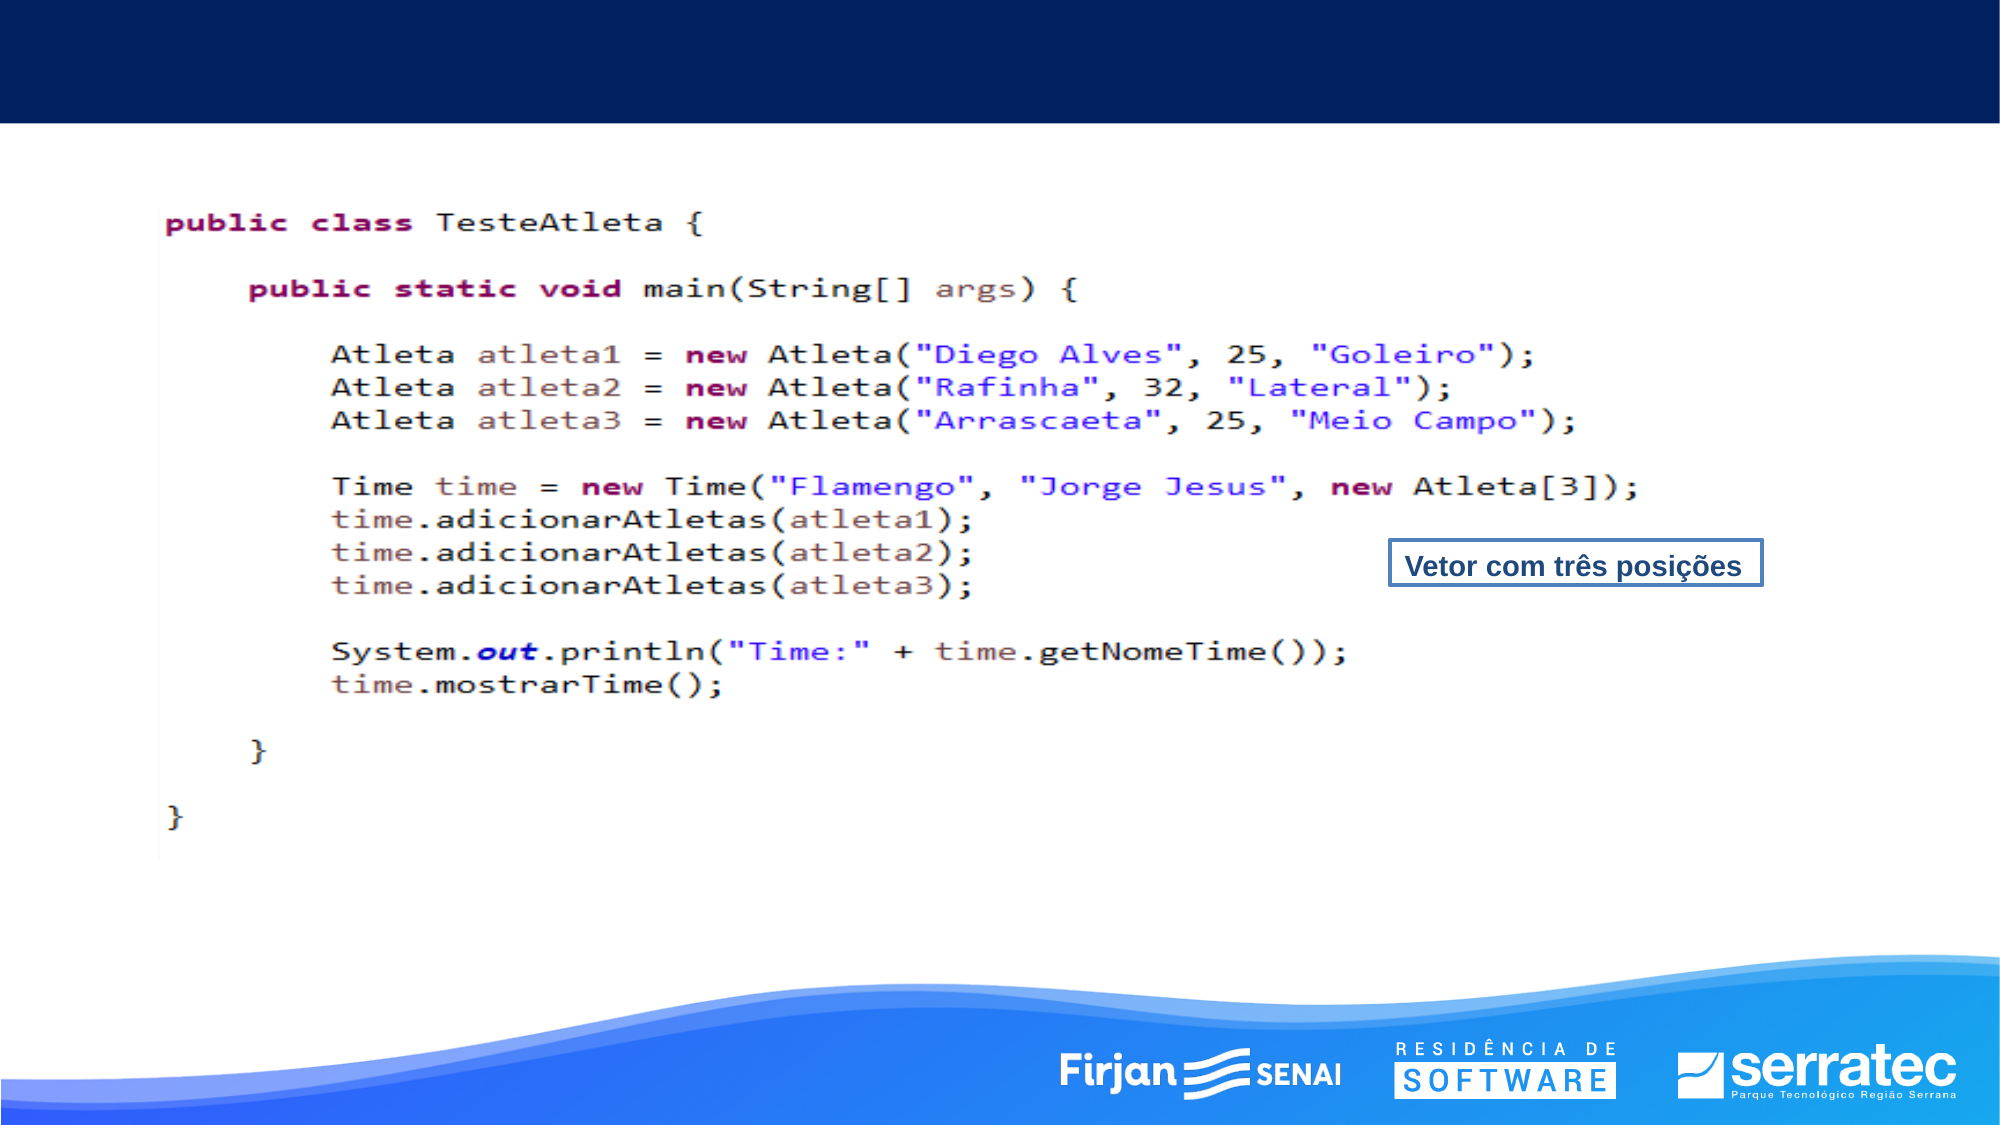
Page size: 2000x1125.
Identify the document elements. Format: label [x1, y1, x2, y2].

picture [158, 207, 1763, 860]
picture [1, 942, 2000, 1125]
